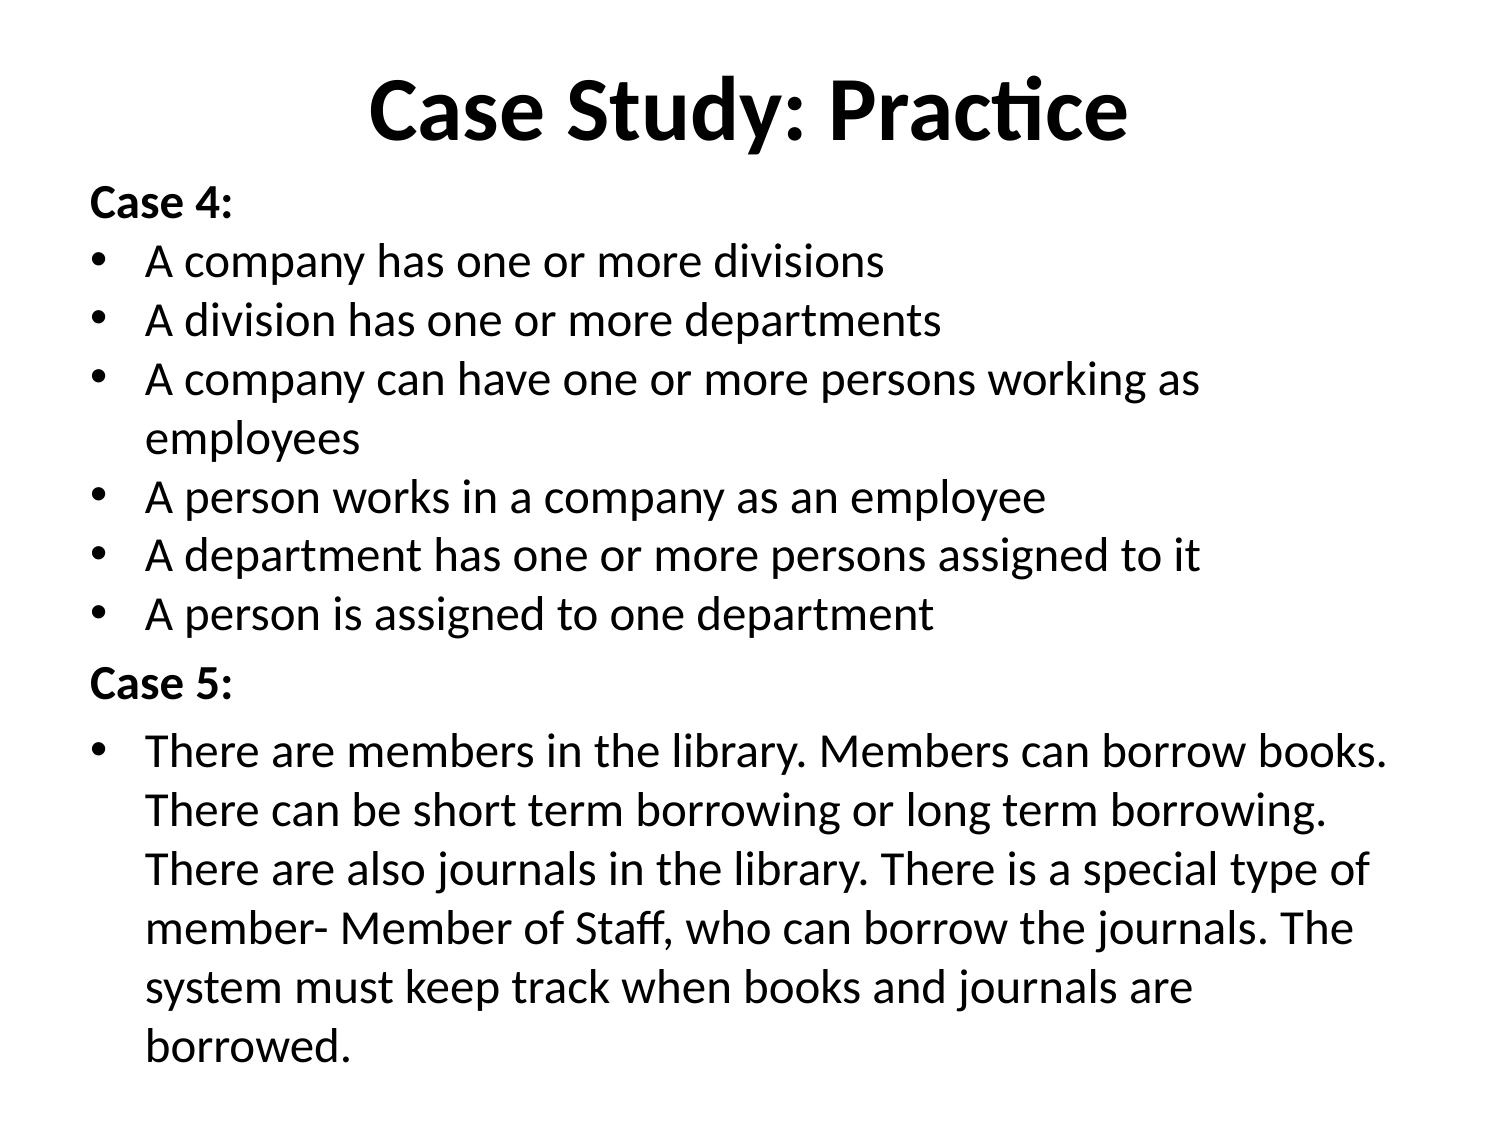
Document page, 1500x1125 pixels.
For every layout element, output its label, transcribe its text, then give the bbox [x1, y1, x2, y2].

title Case Study: Practice [75, 45, 1425, 162]
list Case 4: A company has one or more divisions A division has one or more departments A company can have one or more persons working as employees A person works in a company as an employee A department has one or more persons assigned to it A person is assigned to one department Case 5: There are members in the library. Members can borrow books. There can be short term borrowing or long term borrowing. There are also journals in the library. There is a special type of member- Member of Staff, who can borrow the journals. The system must keep track when books and journals are borrowed. [75, 162, 1425, 1080]
